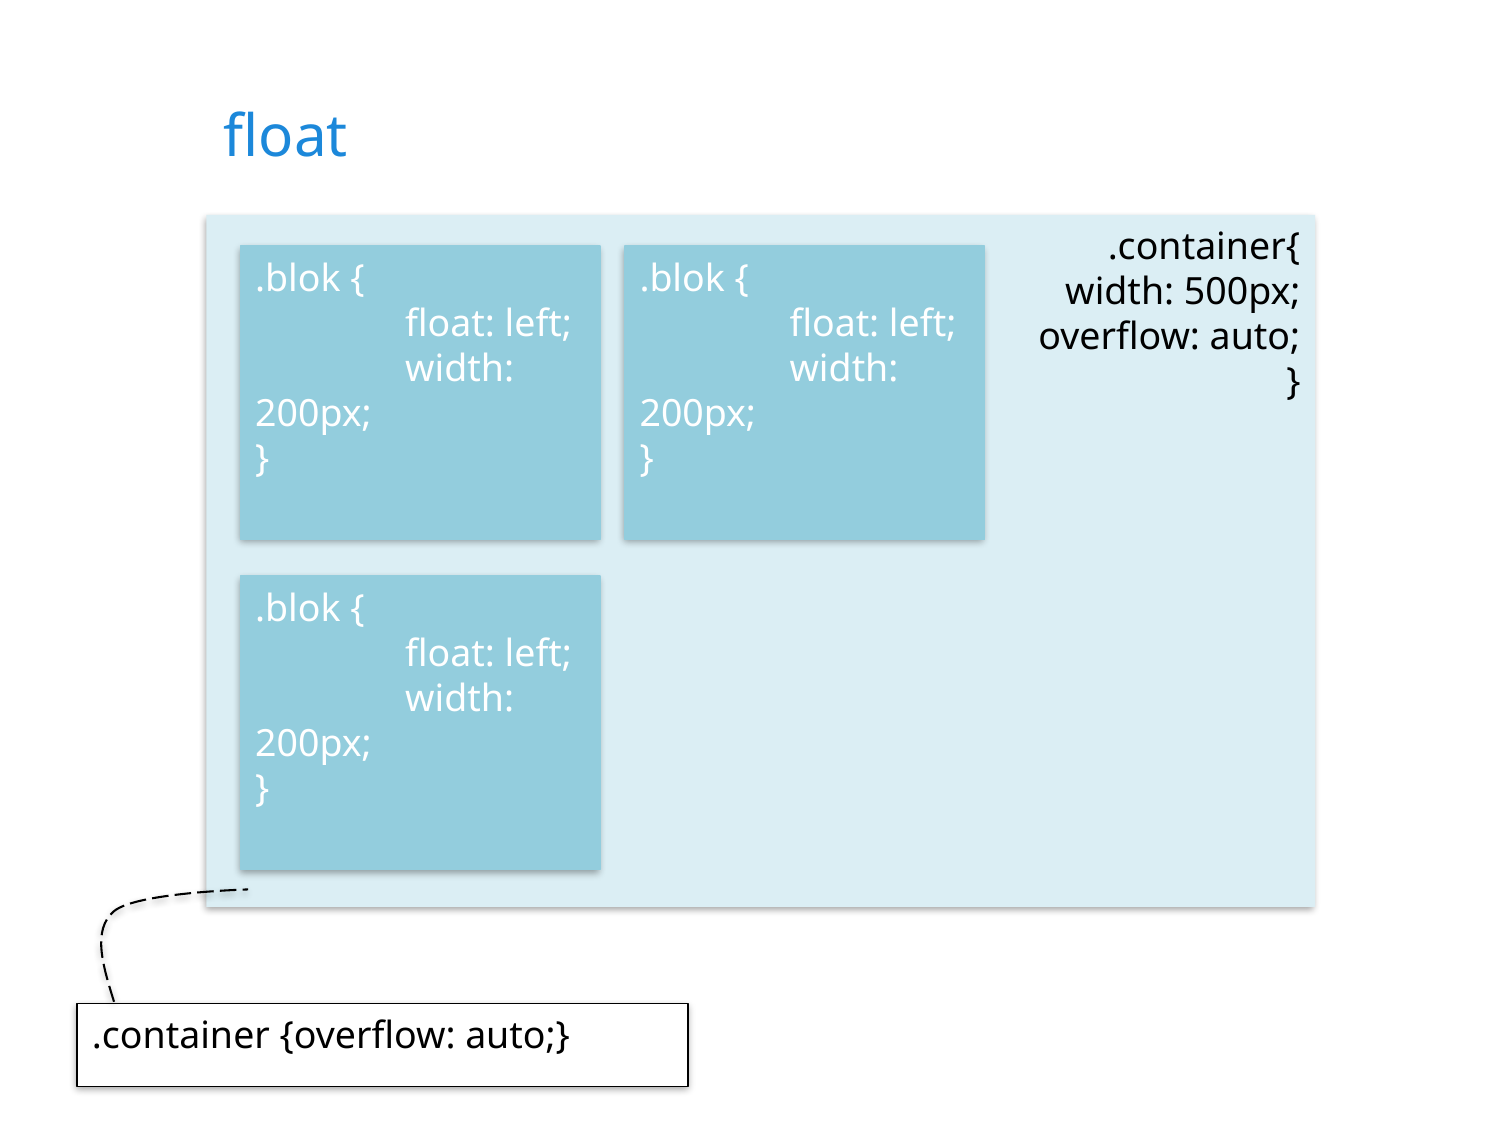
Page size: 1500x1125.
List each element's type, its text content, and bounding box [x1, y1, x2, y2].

text_box float [209, 90, 363, 176]
text_box .blok { float: left; width: 200px; } [240, 575, 601, 870]
text_box .container {overflow: auto;} [76, 1003, 689, 1087]
text_box [99, 887, 249, 1003]
text_box .blok { float: left; width: 200px; } [240, 245, 601, 540]
text_box .container{ width: 500px; overflow: auto; } [206, 214, 1316, 908]
text_box .blok { float: left; width: 200px; } [624, 245, 985, 540]
